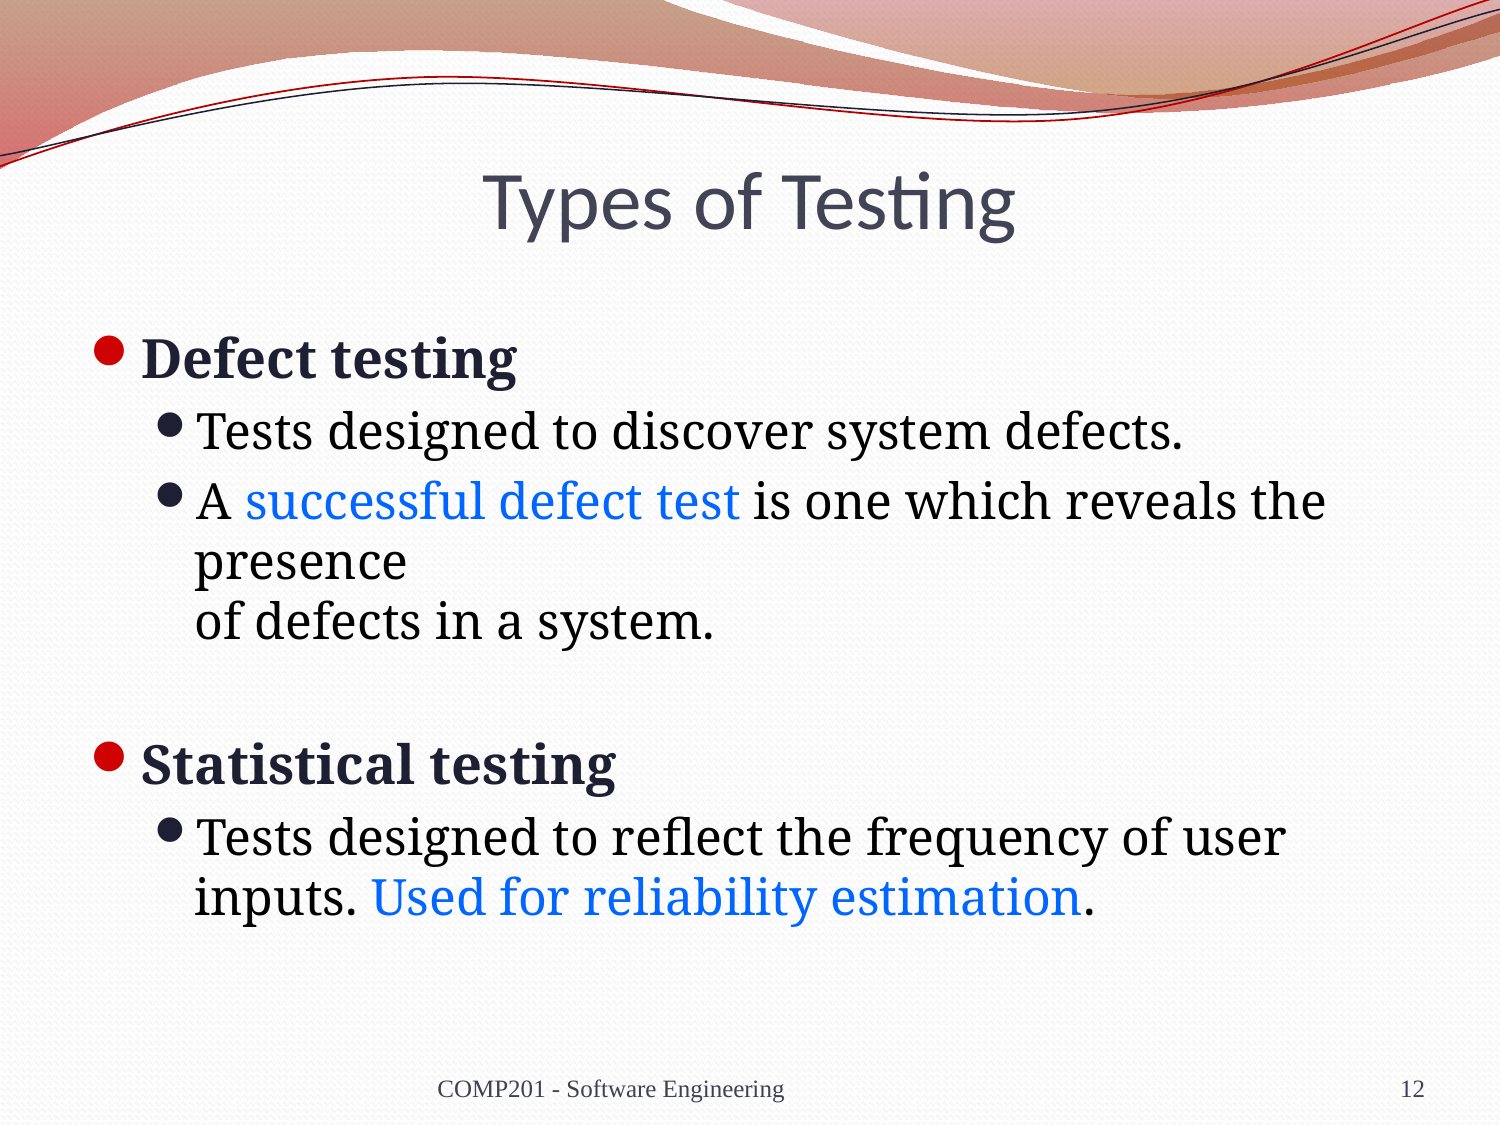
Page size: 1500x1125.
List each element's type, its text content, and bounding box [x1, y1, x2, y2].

list Defect testing Tests designed to discover system defects. A successful defect test is one which reveals the presence of defects in a system. Statistical testing Tests designed to reflect the frequency of user inputs. Used for reliability estimation. [75, 317, 1425, 1038]
slide_number 12 [1299, 1042, 1425, 1103]
title Types of Testing [75, 115, 1425, 247]
footer COMP201 - Software Engineering [437, 1042, 988, 1103]
